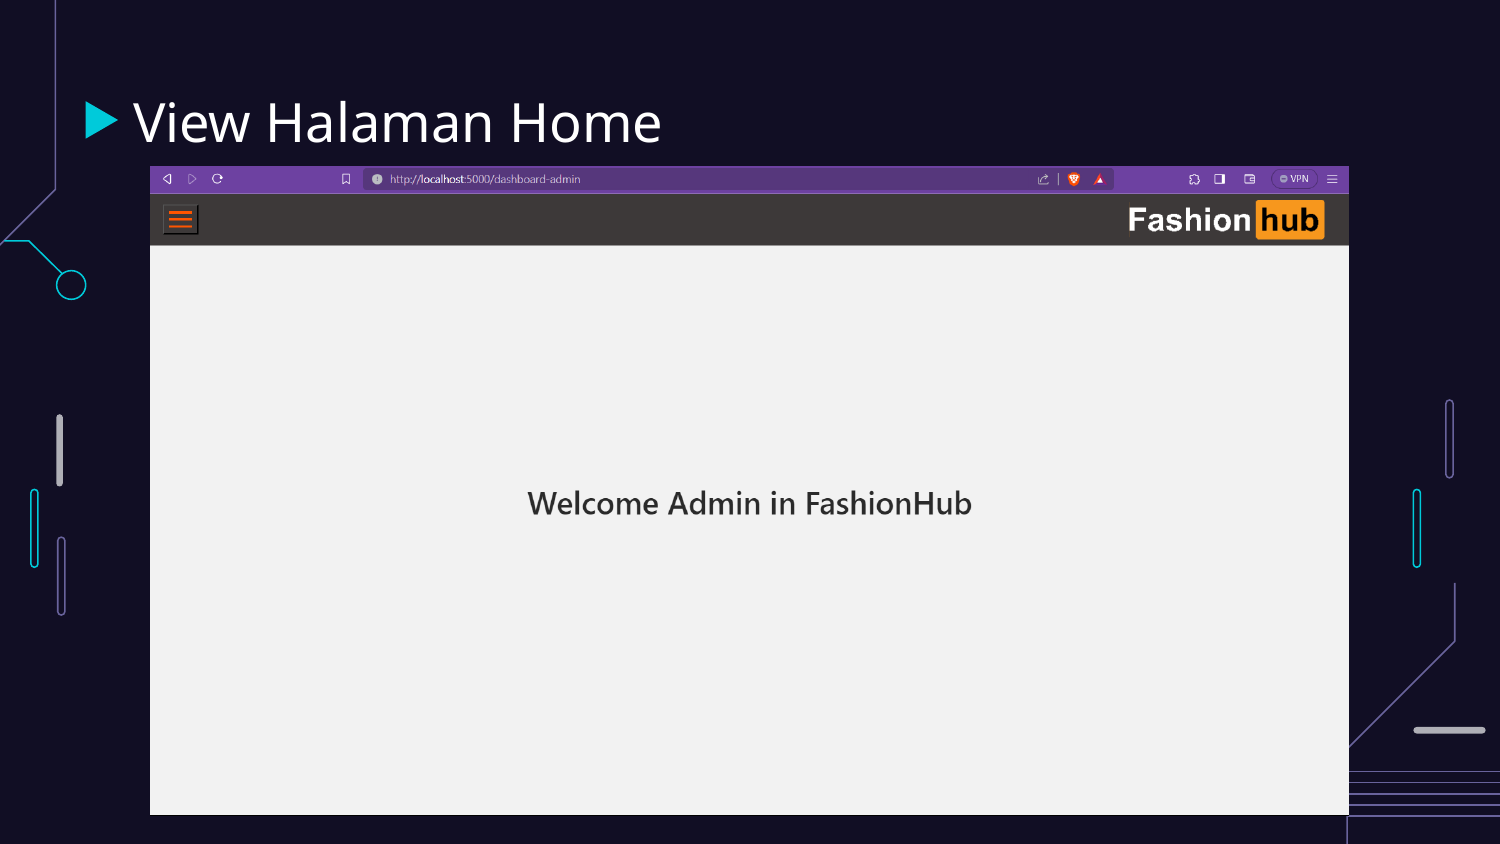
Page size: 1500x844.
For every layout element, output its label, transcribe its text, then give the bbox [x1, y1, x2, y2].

picture [150, 166, 1350, 817]
title View Halaman Home [118, 72, 1382, 167]
